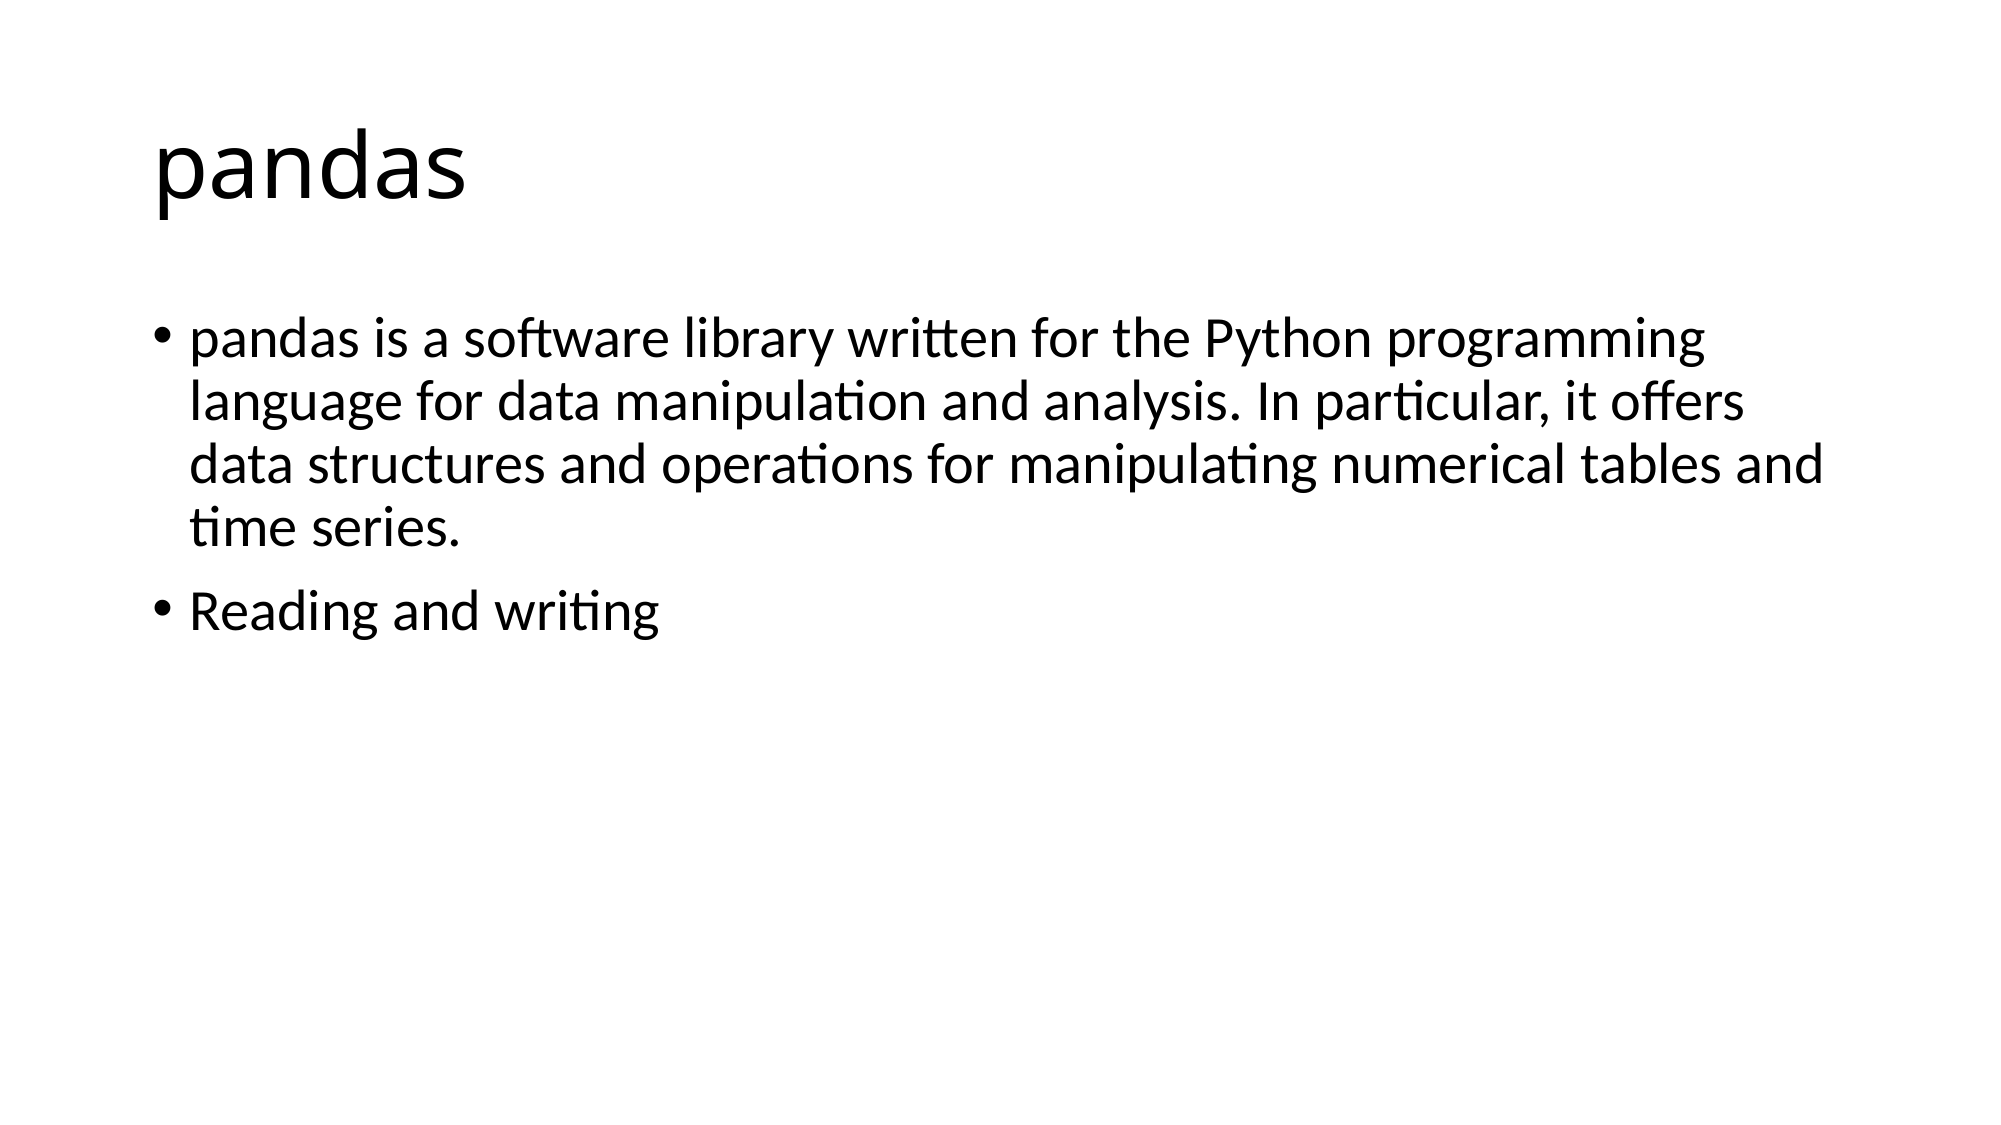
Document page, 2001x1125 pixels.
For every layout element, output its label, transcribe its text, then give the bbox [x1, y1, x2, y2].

title pandas [137, 59, 1863, 278]
list pandas is a software library written for the Python programming language for data manipulation and analysis. In particular, it offers data structures and operations for manipulating numerical tables and time series. Reading and writing [137, 299, 1863, 1014]
